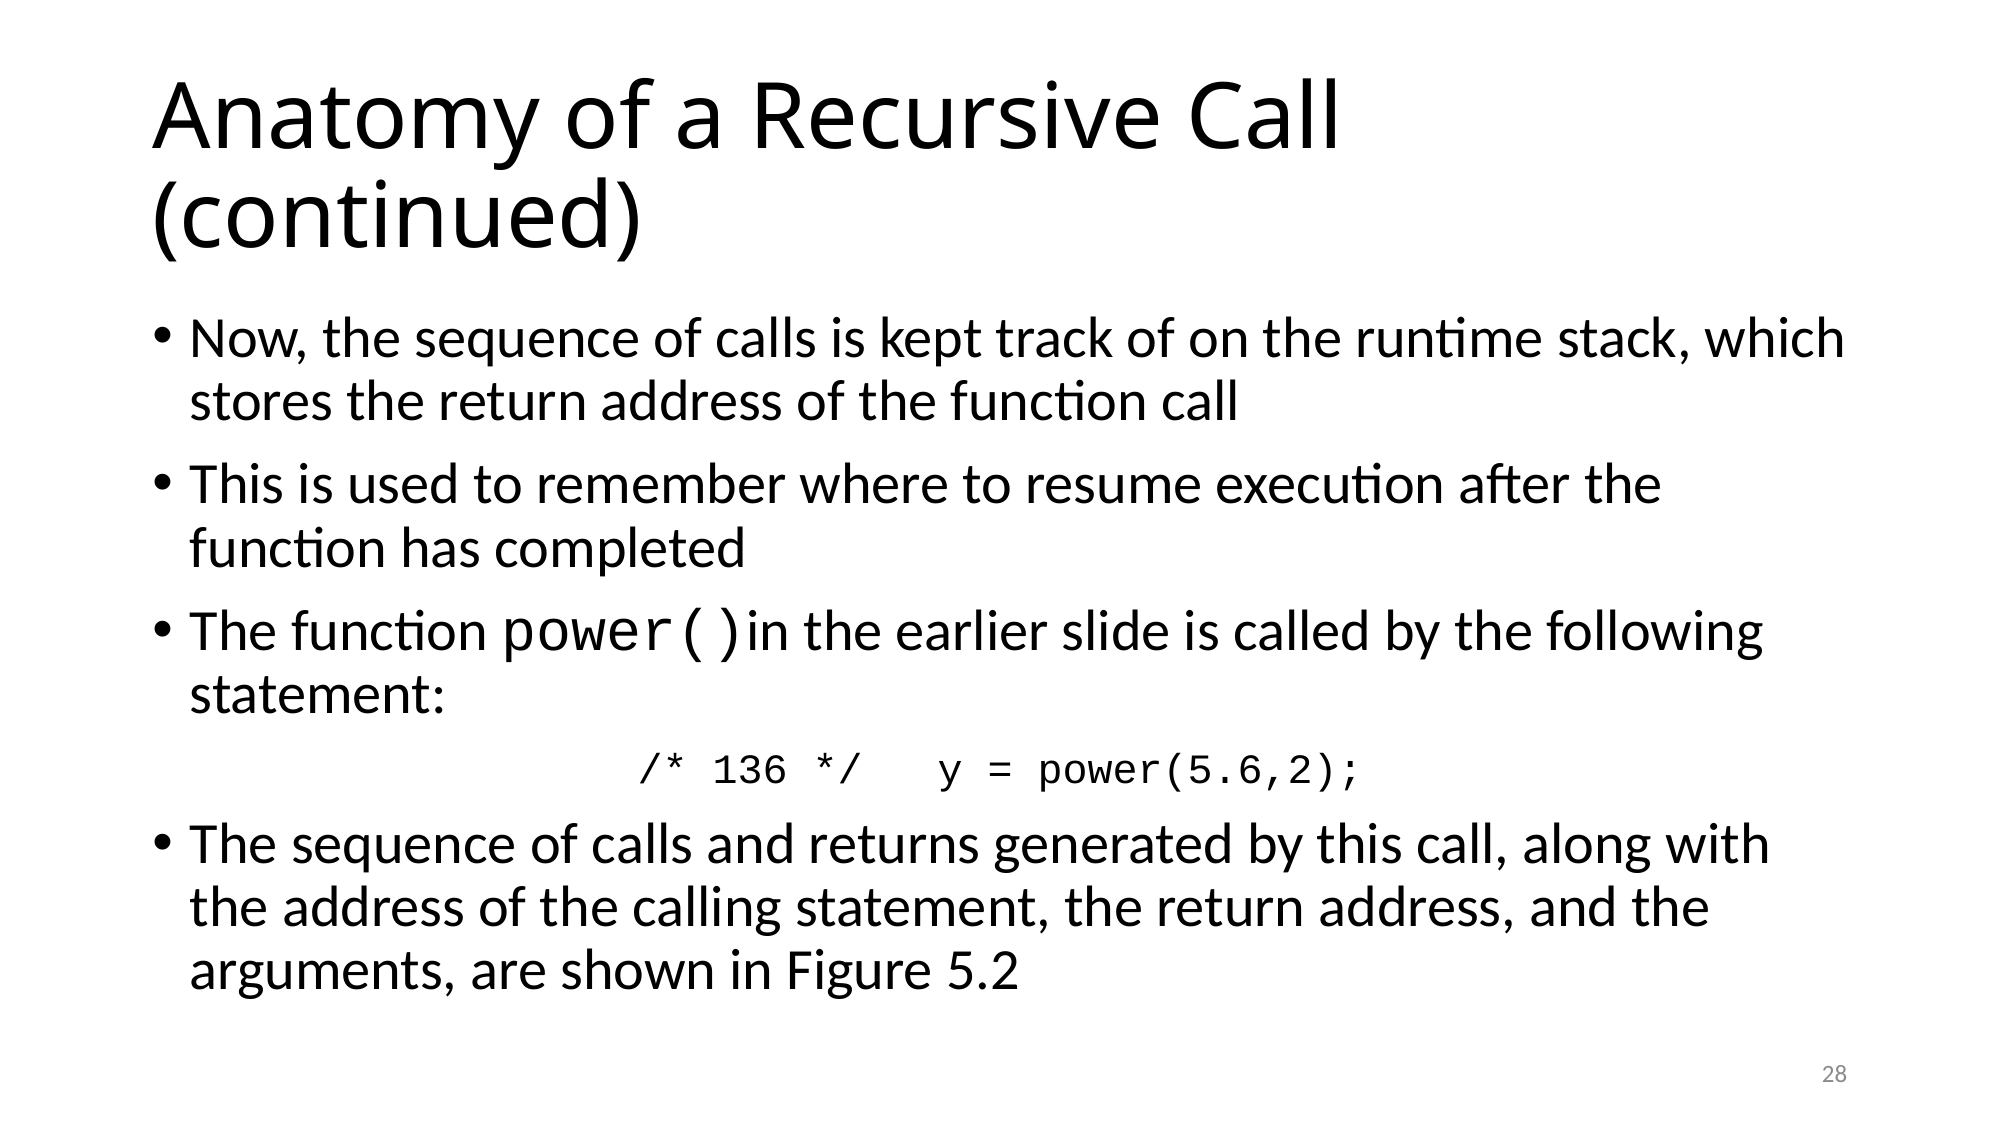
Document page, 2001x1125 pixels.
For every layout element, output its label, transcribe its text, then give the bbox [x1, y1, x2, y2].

list Now, the sequence of calls is kept track of on the runtime stack, which stores the return address of the function call This is used to remember where to resume execution after the function has completed The function power()in the earlier slide is called by the following statement: /* 136 */ y = power(5.6,2); The sequence of calls and returns generated by this call, along with the address of the calling statement, the return address, and the arguments, are shown in Figure 5.2 [137, 299, 1863, 1014]
slide_number 28 [1412, 1042, 1863, 1103]
title Anatomy of a Recursive Call (continued) [137, 59, 1863, 278]
